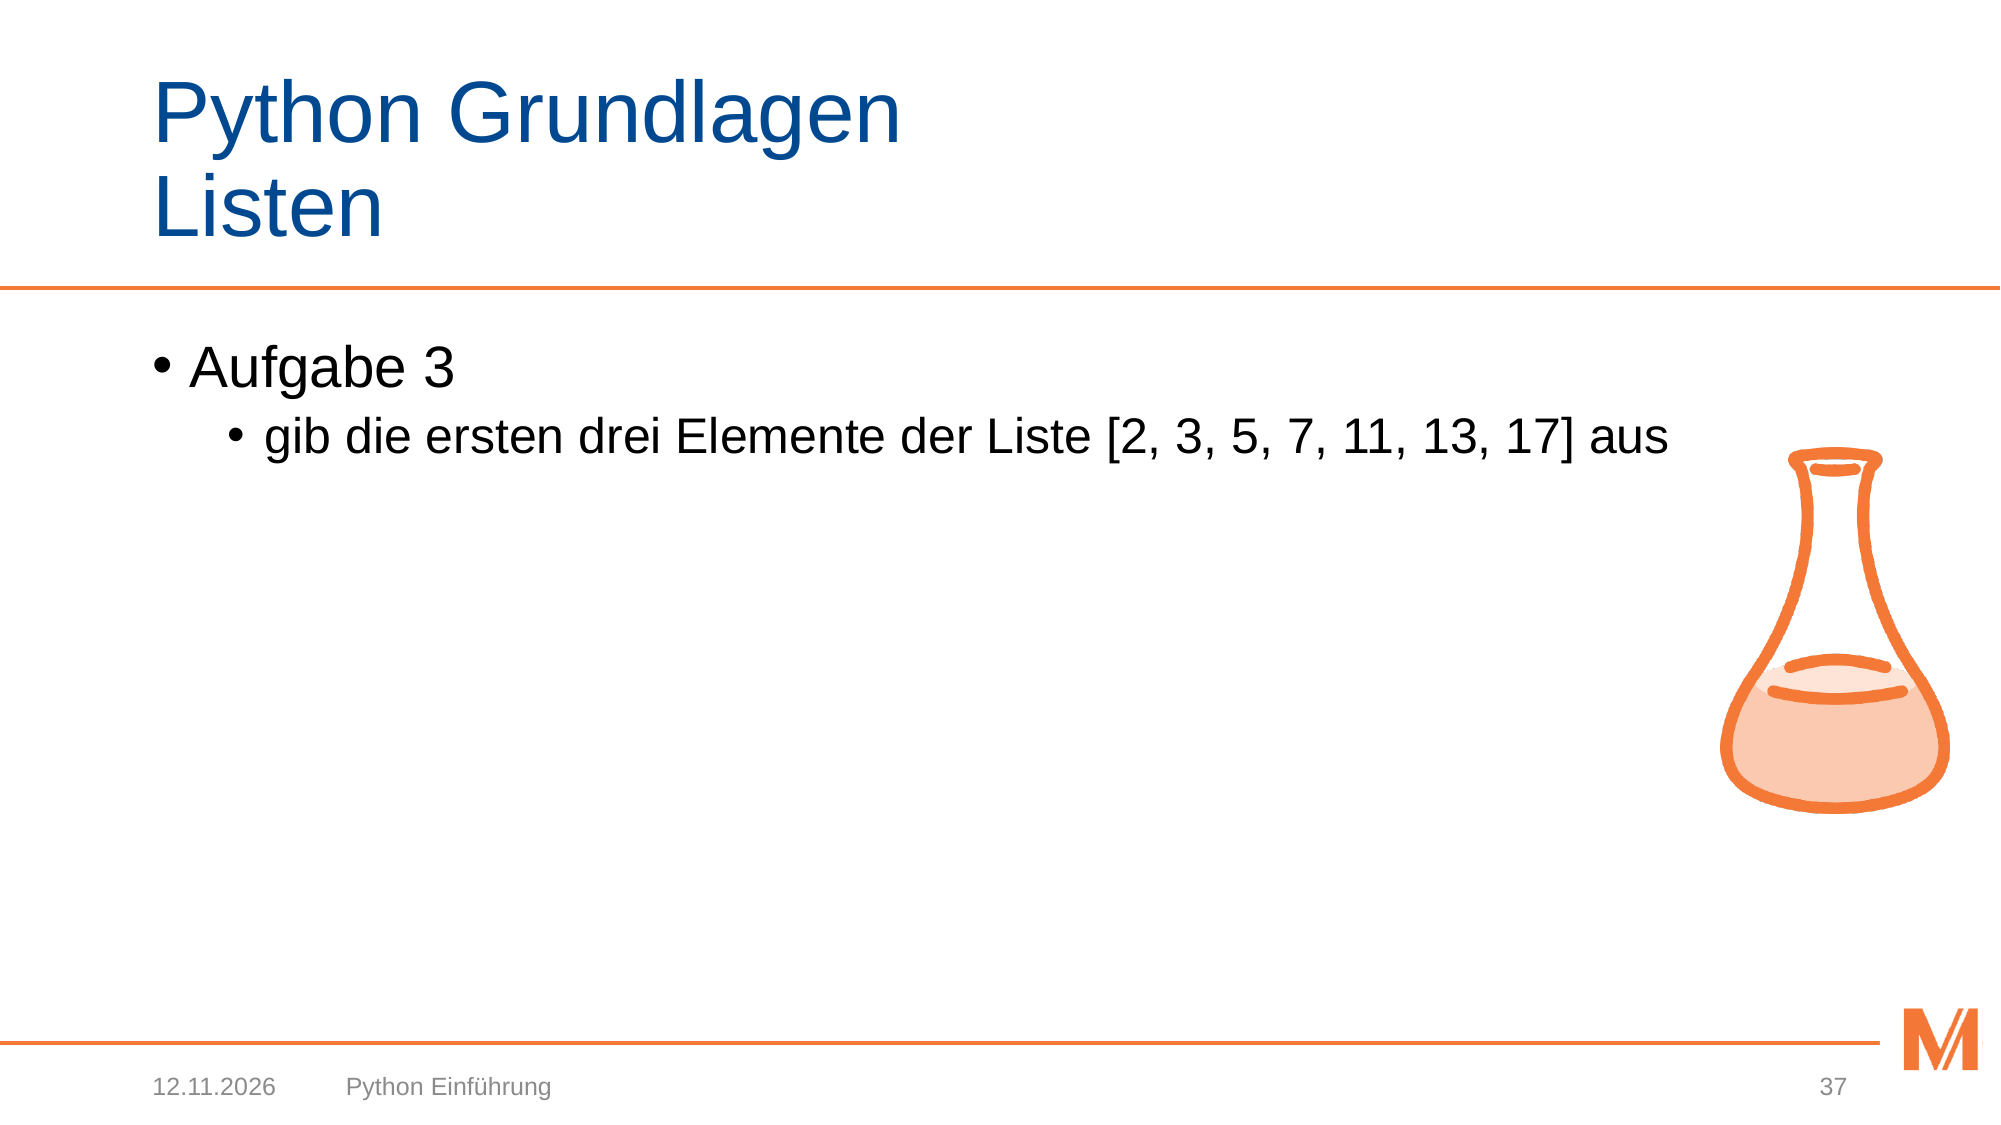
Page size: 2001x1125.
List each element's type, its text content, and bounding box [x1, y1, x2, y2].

footer Python Einführung [330, 1055, 1721, 1116]
list Aufgabe 3 gib die ersten drei Elemente der Liste [2, 3, 5, 7, 11, 13, 17] aus [137, 329, 1721, 1009]
slide_number 37 [1743, 1055, 1863, 1116]
picture [1721, 447, 1950, 814]
title Python Grundlagen Listen [137, 59, 1863, 264]
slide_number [137, 1055, 313, 1116]
picture [1879, 989, 1982, 1097]
